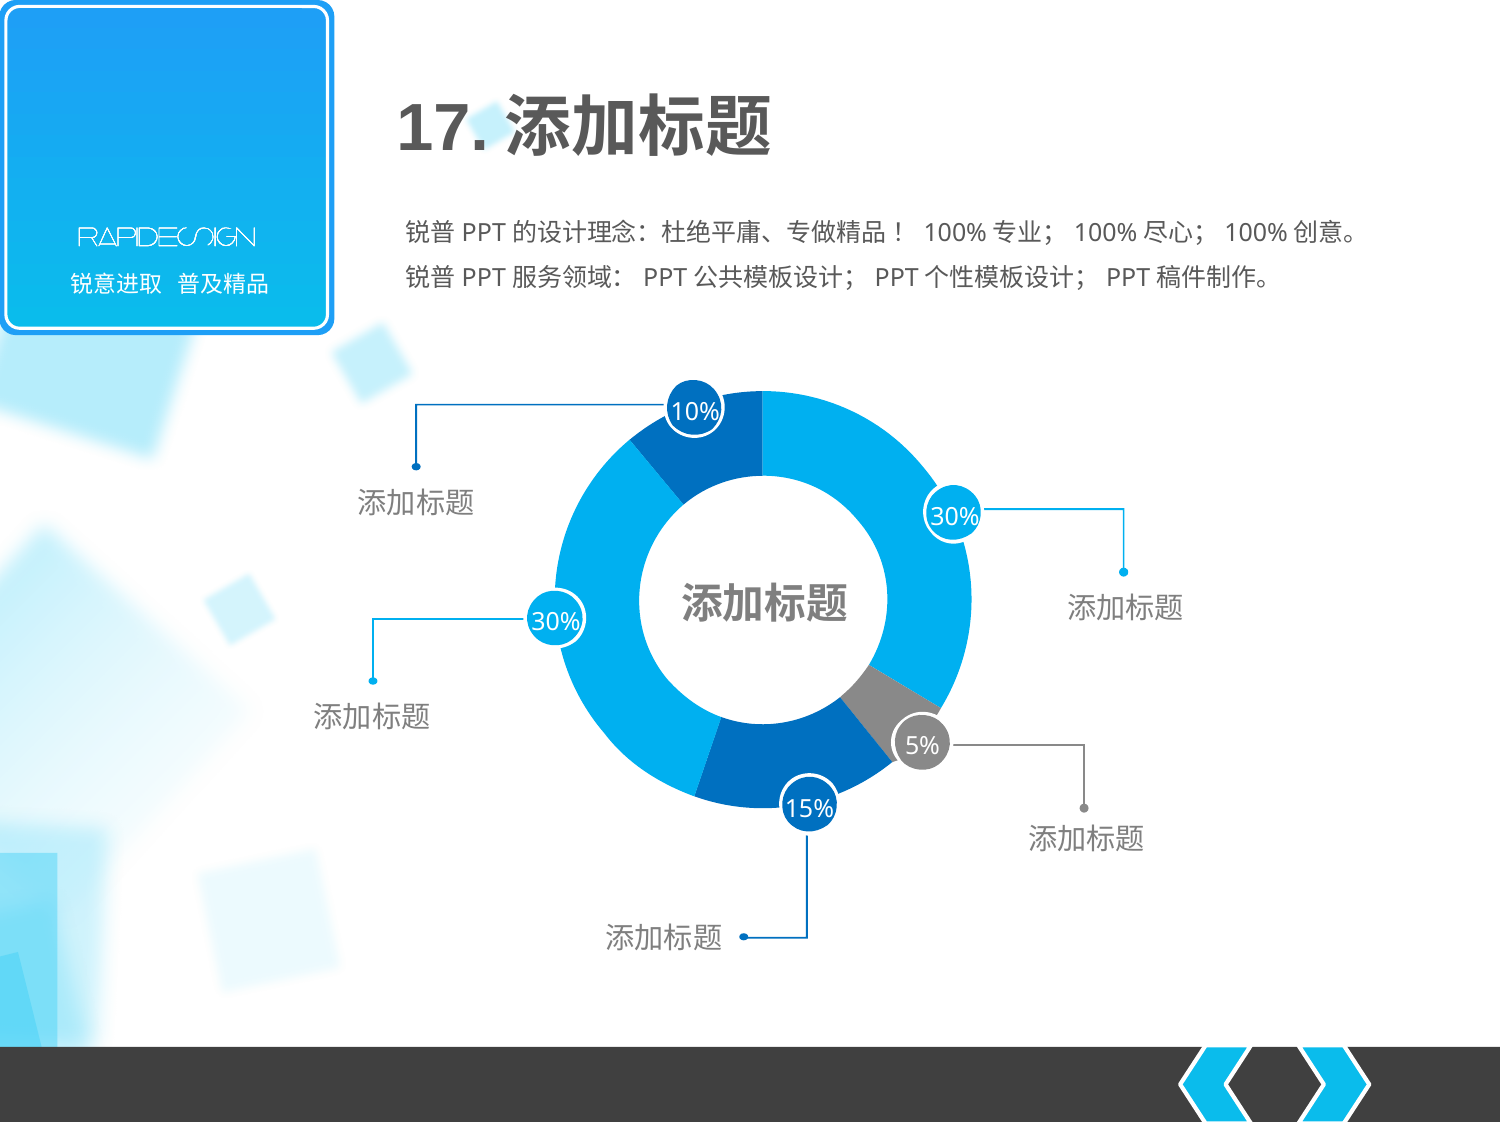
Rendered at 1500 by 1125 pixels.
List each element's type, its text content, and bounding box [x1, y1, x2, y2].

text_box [297, 372, 1200, 959]
text_box 17.添加标题 [381, 76, 787, 172]
text_box 锐普PPT的设计理念：杜绝平庸、专做精品 ！100%专业；100%尽心；100%创意。 锐普PPT服务领域：PPT公共模板设计；PPT个性模板设计；PPT稿件制作。 [390, 194, 1399, 299]
